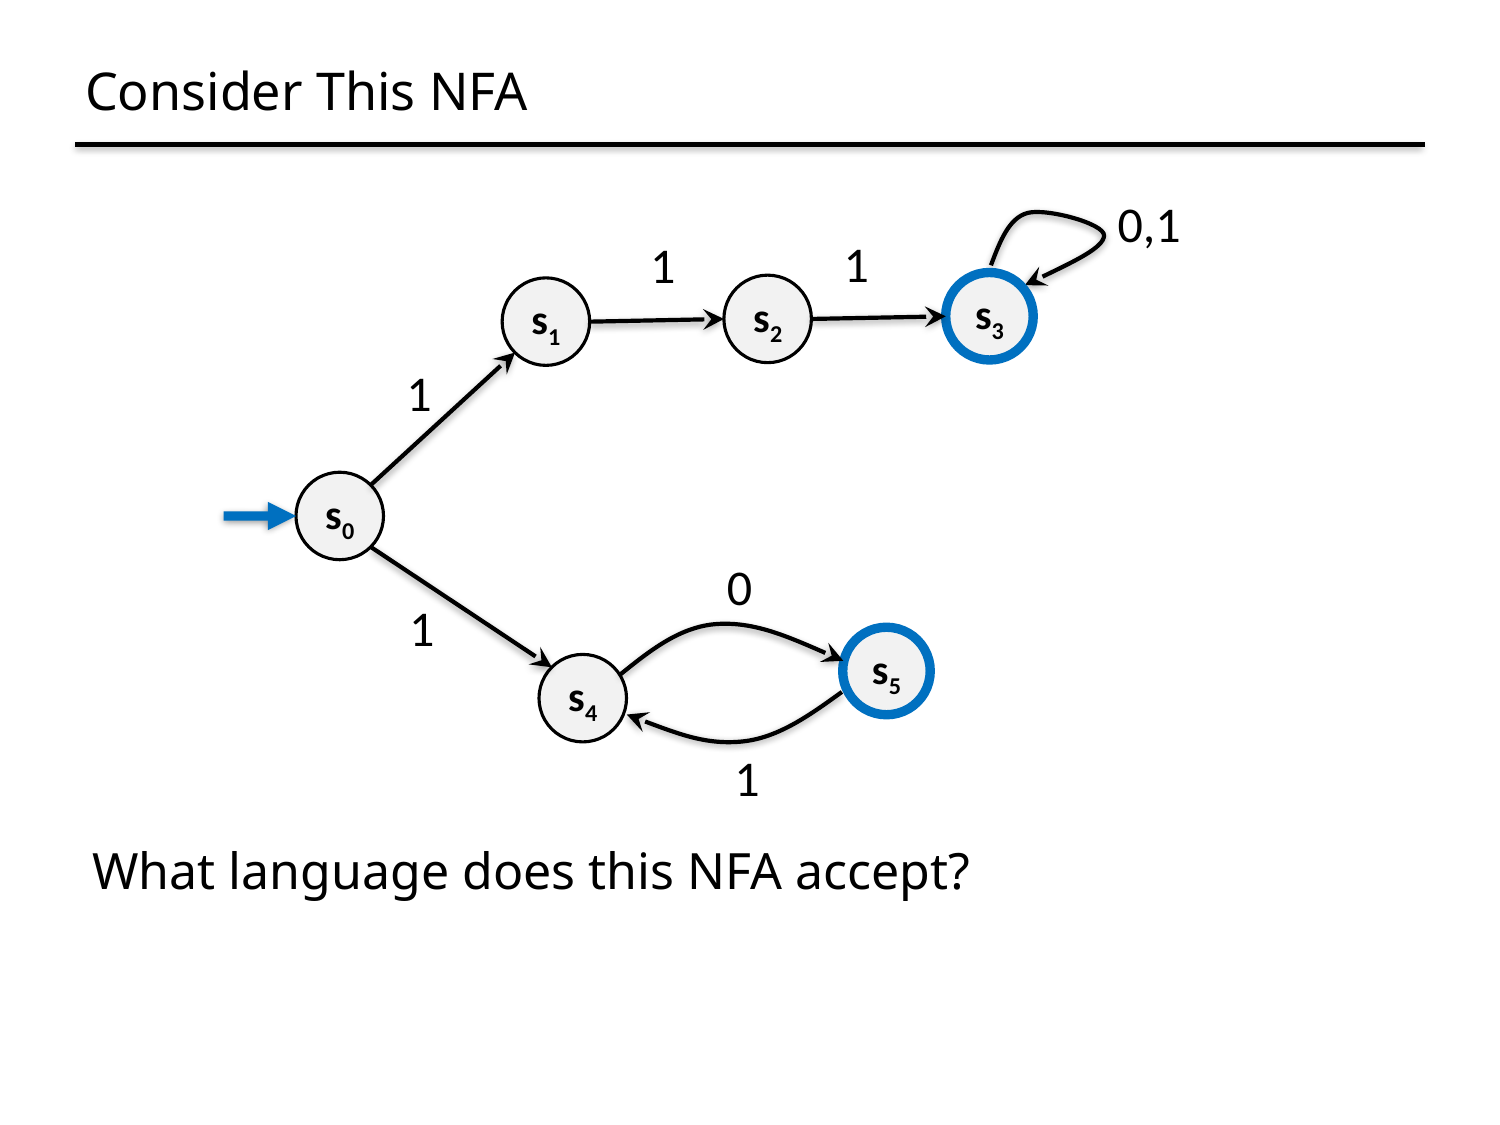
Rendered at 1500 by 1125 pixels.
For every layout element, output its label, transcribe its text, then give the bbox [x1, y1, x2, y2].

text_box s2 [721, 273, 814, 365]
text_box s1 [500, 275, 592, 368]
text_box 0 [712, 548, 768, 623]
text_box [370, 352, 516, 486]
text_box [811, 315, 946, 320]
text_box s4 [536, 652, 629, 745]
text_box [589, 318, 725, 322]
text_box 1 [828, 225, 884, 300]
text_box [618, 622, 844, 677]
text_box 1 [719, 739, 775, 814]
text_box What language does this NFA accept? [77, 832, 986, 908]
text_box s5 [840, 625, 933, 717]
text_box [370, 546, 553, 668]
text_box 1 [635, 225, 691, 301]
text_box [988, 209, 1102, 286]
text_box [626, 690, 844, 744]
text_box 0,1 [1102, 185, 1196, 261]
text_box s0 [294, 470, 386, 562]
title Consider This NFA [70, 51, 1452, 128]
text_box s3 [943, 270, 1036, 363]
